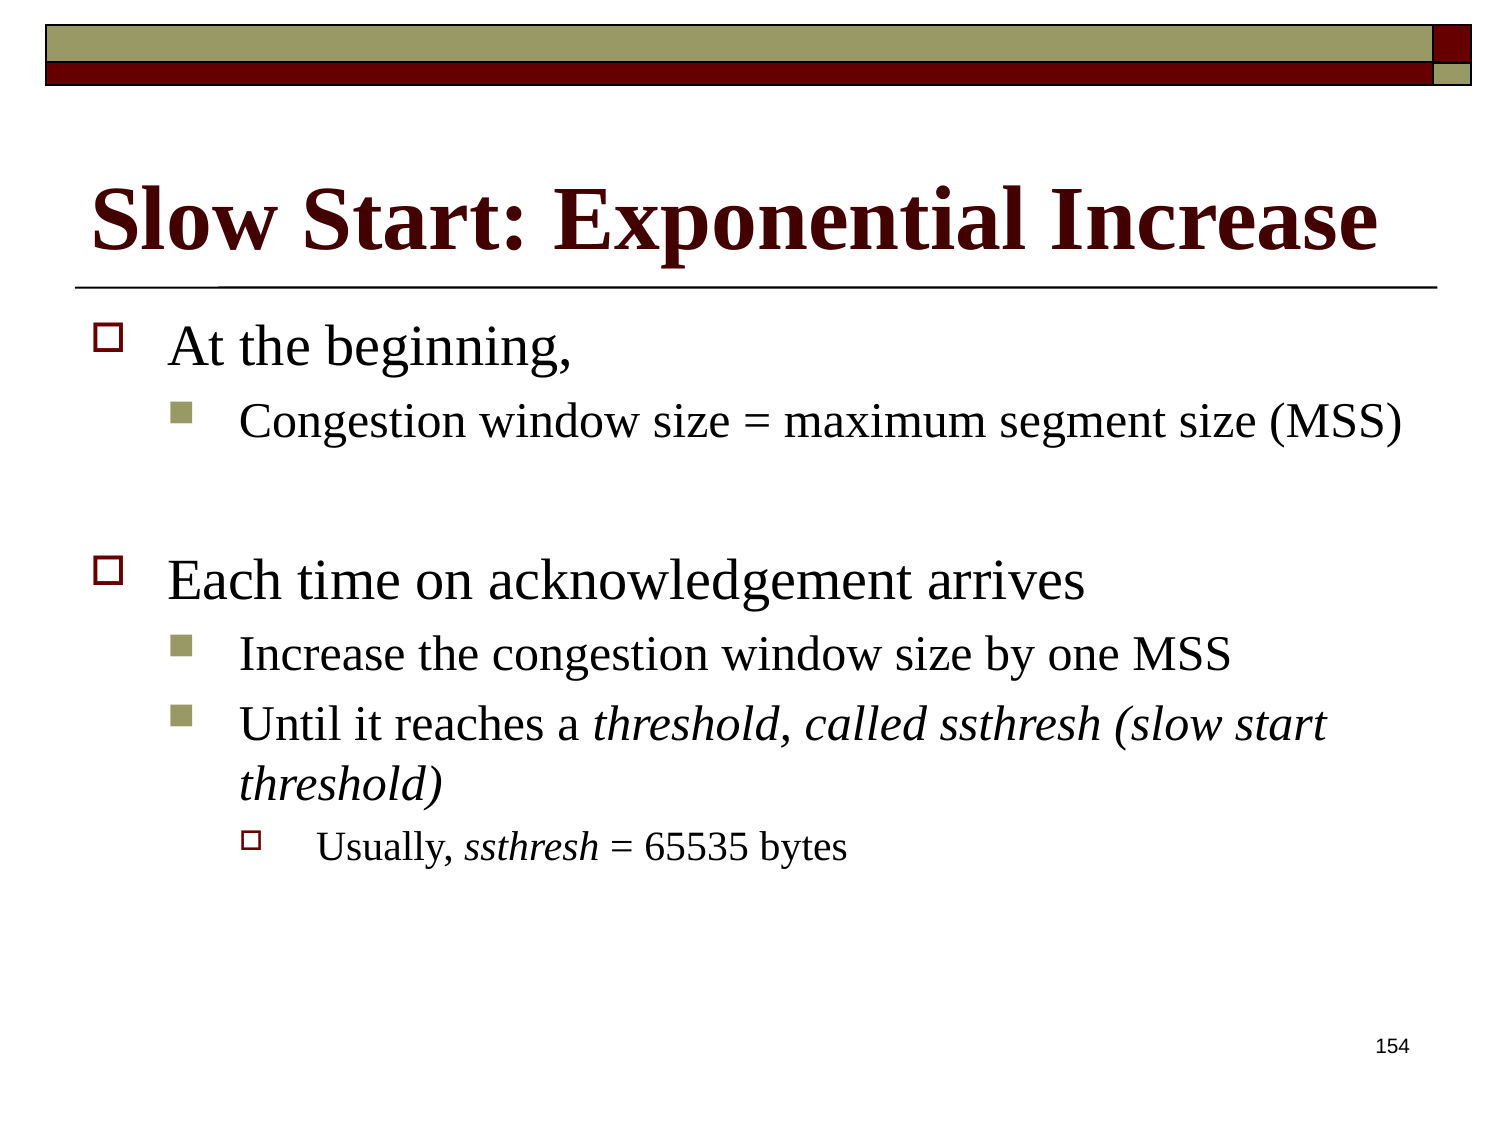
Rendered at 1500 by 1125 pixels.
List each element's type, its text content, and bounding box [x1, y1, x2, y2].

title Slow Start: Exponential Increase [74, 87, 1426, 276]
slide_number 154 [1112, 1024, 1426, 1101]
list At the beginning, Congestion window size = maximum segment size (MSS) Each time on acknowledgement arrives Increase the congestion window size by one MSS Until it reaches a threshold, called ssthresh (slow start threshold) Usually, ssthresh = 65535 bytes [74, 299, 1426, 1068]
